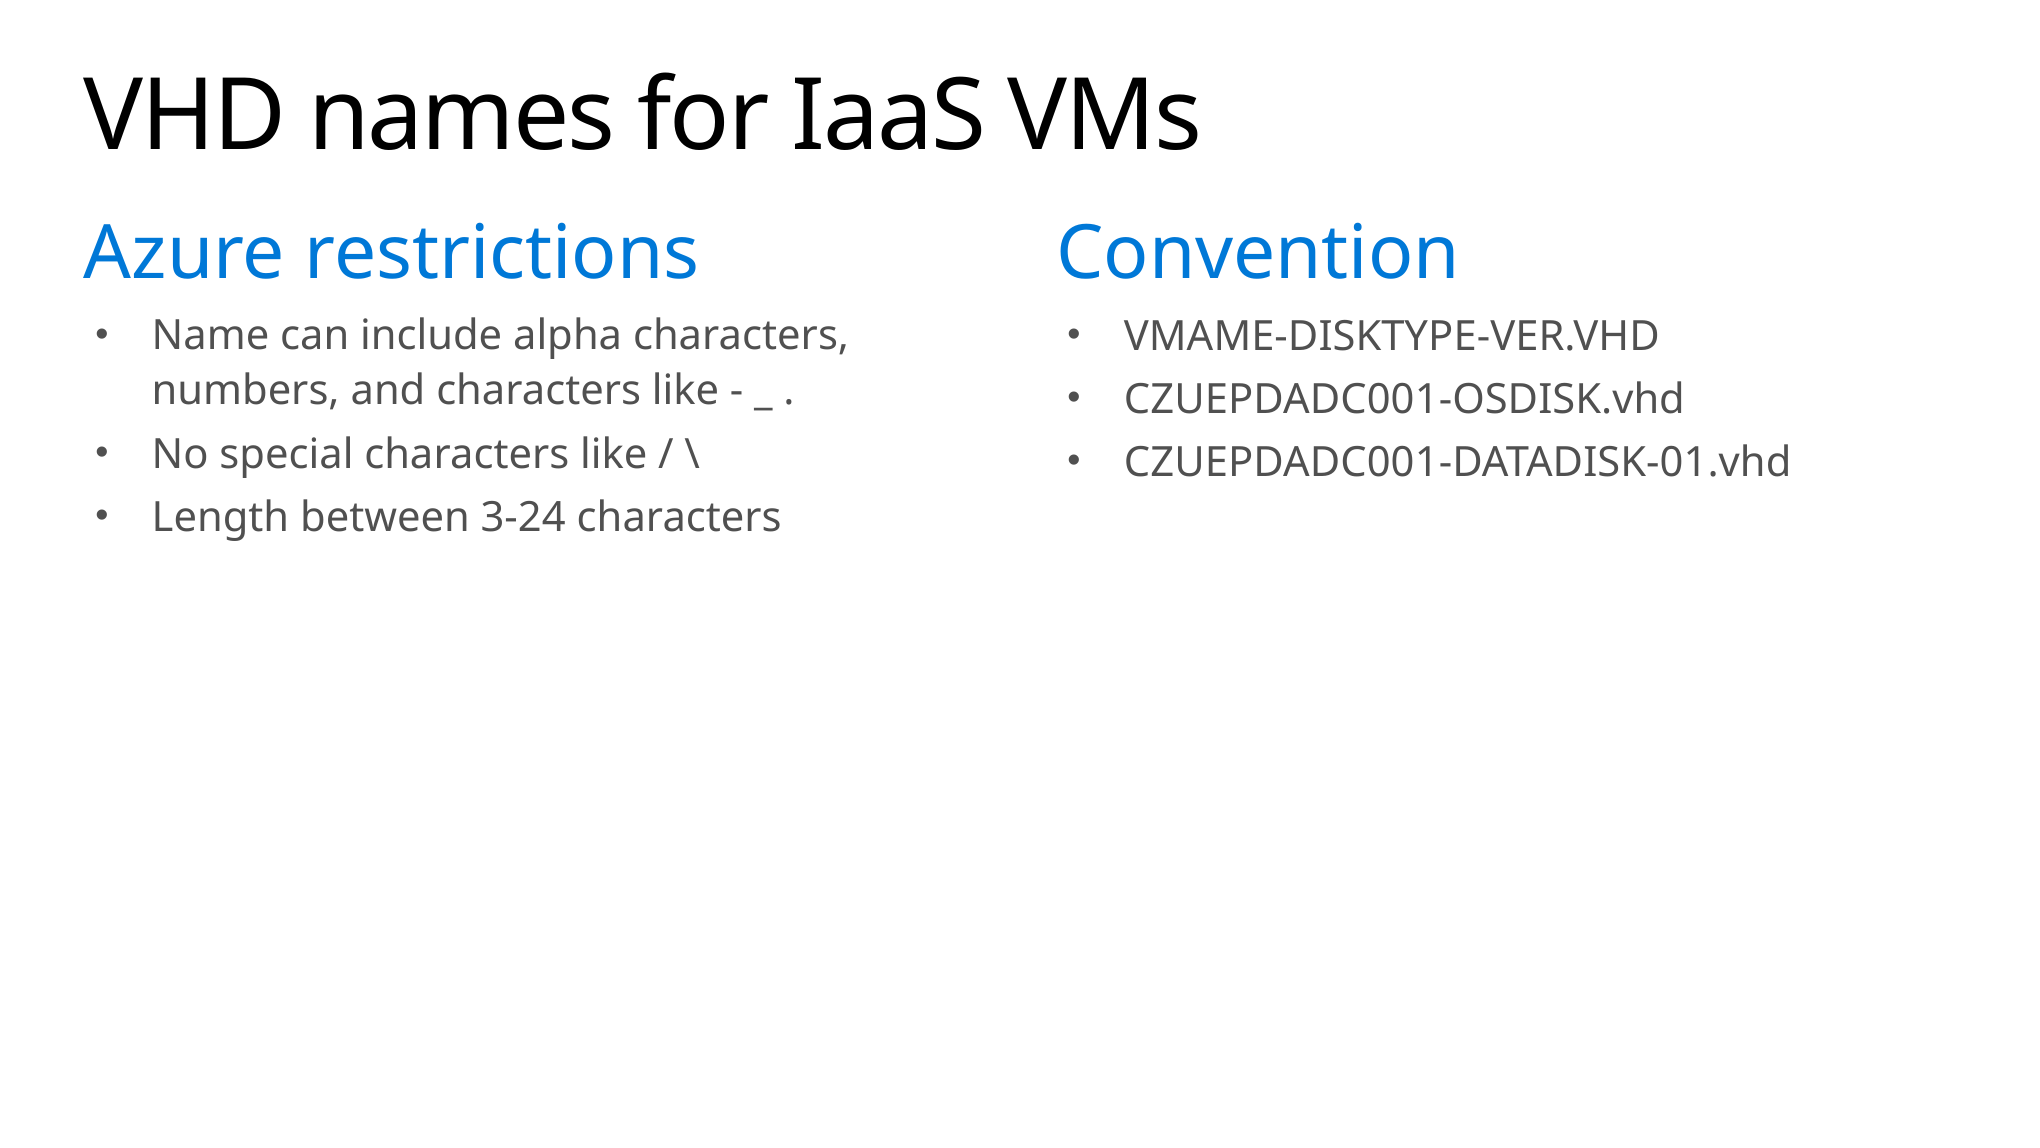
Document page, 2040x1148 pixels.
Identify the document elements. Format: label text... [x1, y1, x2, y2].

text_box Azure restrictions Name can include alpha characters, numbers, and characters like - _ . No special characters like / \ Length between 3-24 characters [60, 198, 1008, 555]
title VHD names for IaaS VMs [60, 48, 1980, 199]
text_box Convention VMAME-DISKTYPE-VER.VHD CZUEPDADC001-OSDISK.vhd CZUEPDADC001-DATADISK-01.vhd [1032, 198, 1858, 564]
